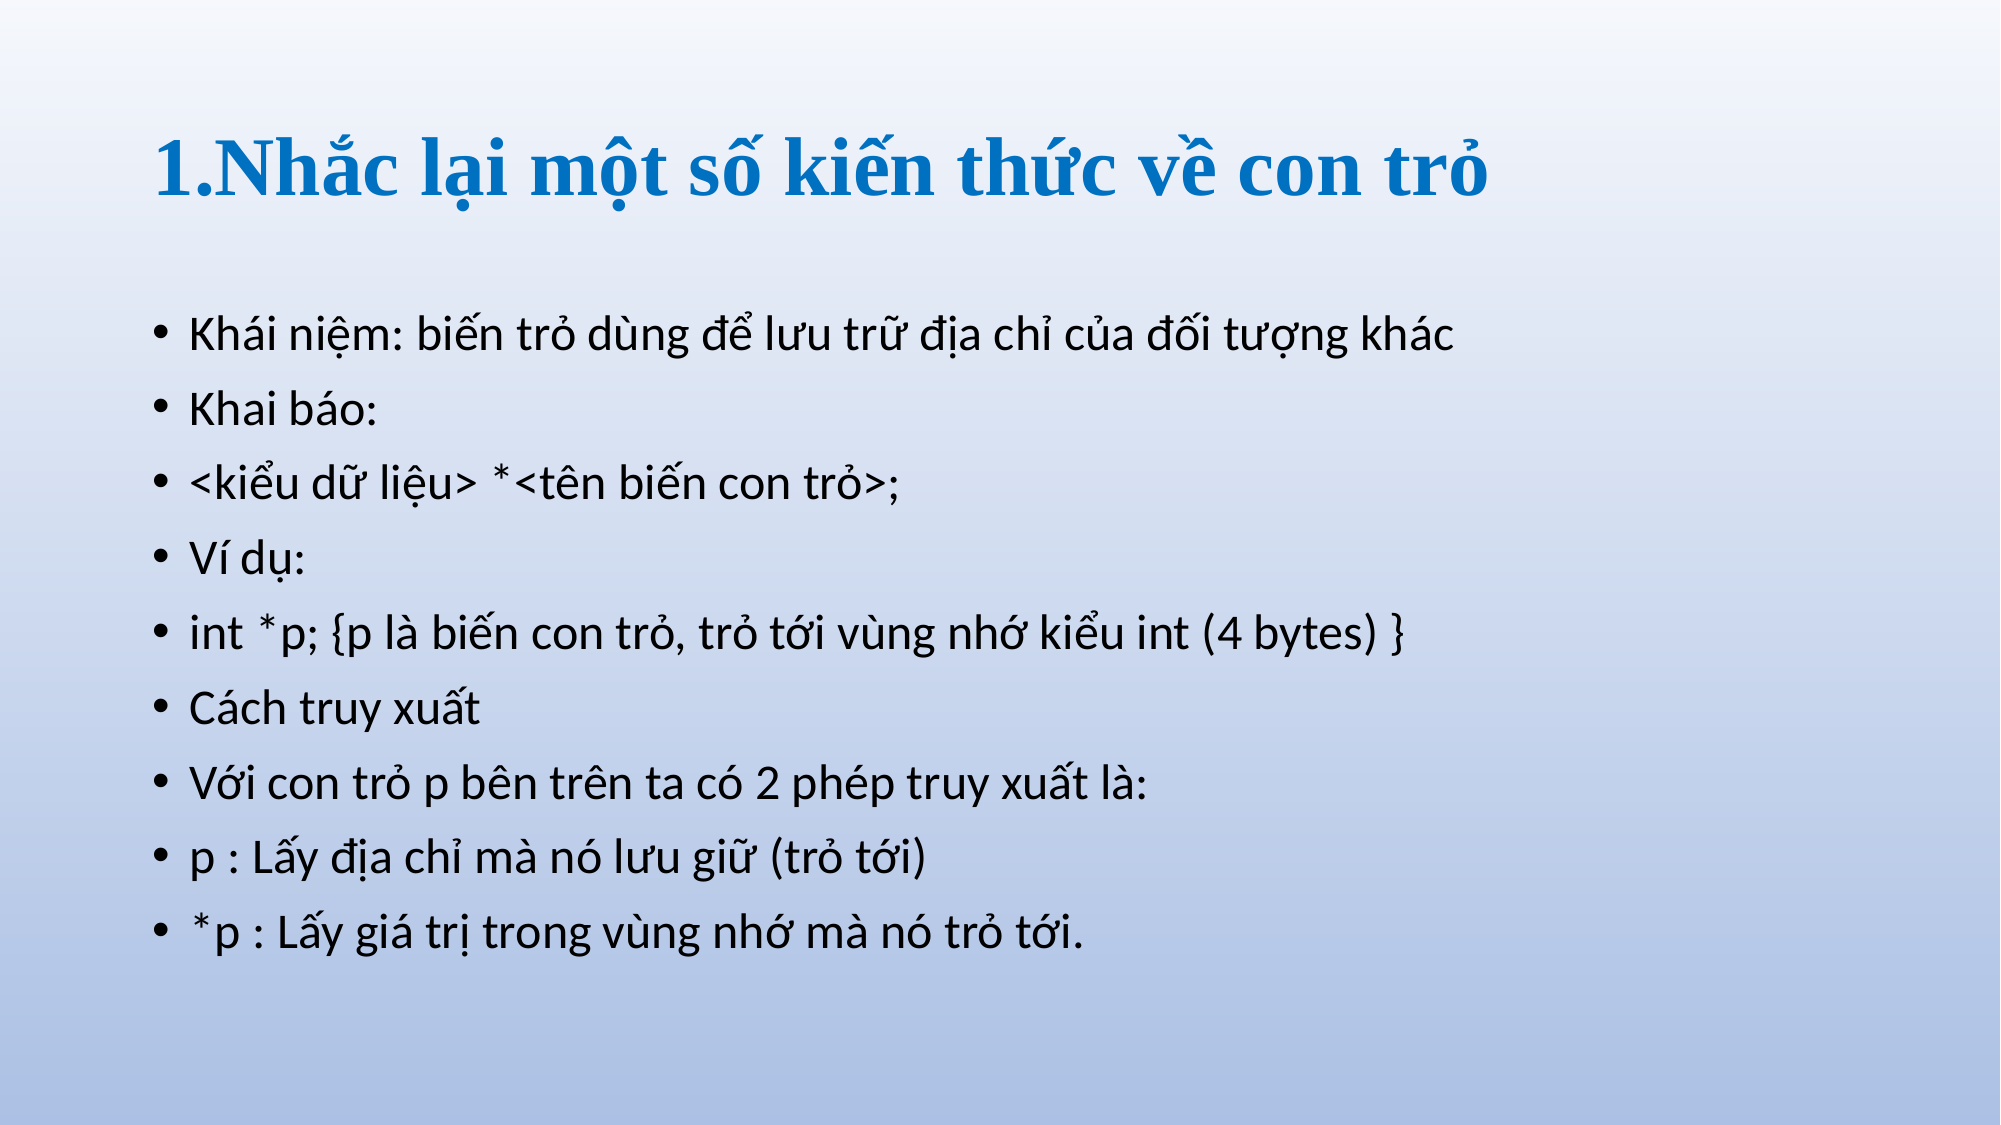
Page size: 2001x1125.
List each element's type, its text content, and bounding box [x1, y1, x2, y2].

list Khái niệm: biến trỏ dùng để lưu trữ địa chỉ của đối tượng khác Khai báo: <kiểu dữ liệu> *<tên biến con trỏ>; Ví dụ: int *p; {p là biến con trỏ, trỏ tới vùng nhớ kiểu int (4 bytes) } Cách truy xuất Với con trỏ p bên trên ta có 2 phép truy xuất là: p : Lấy địa chỉ mà nó lưu giữ (trỏ tới) *p : Lấy giá trị trong vùng nhớ mà nó trỏ tới. [137, 299, 1863, 1014]
title 1.Nhắc lại một số kiến thức về con trỏ [137, 59, 1863, 278]
